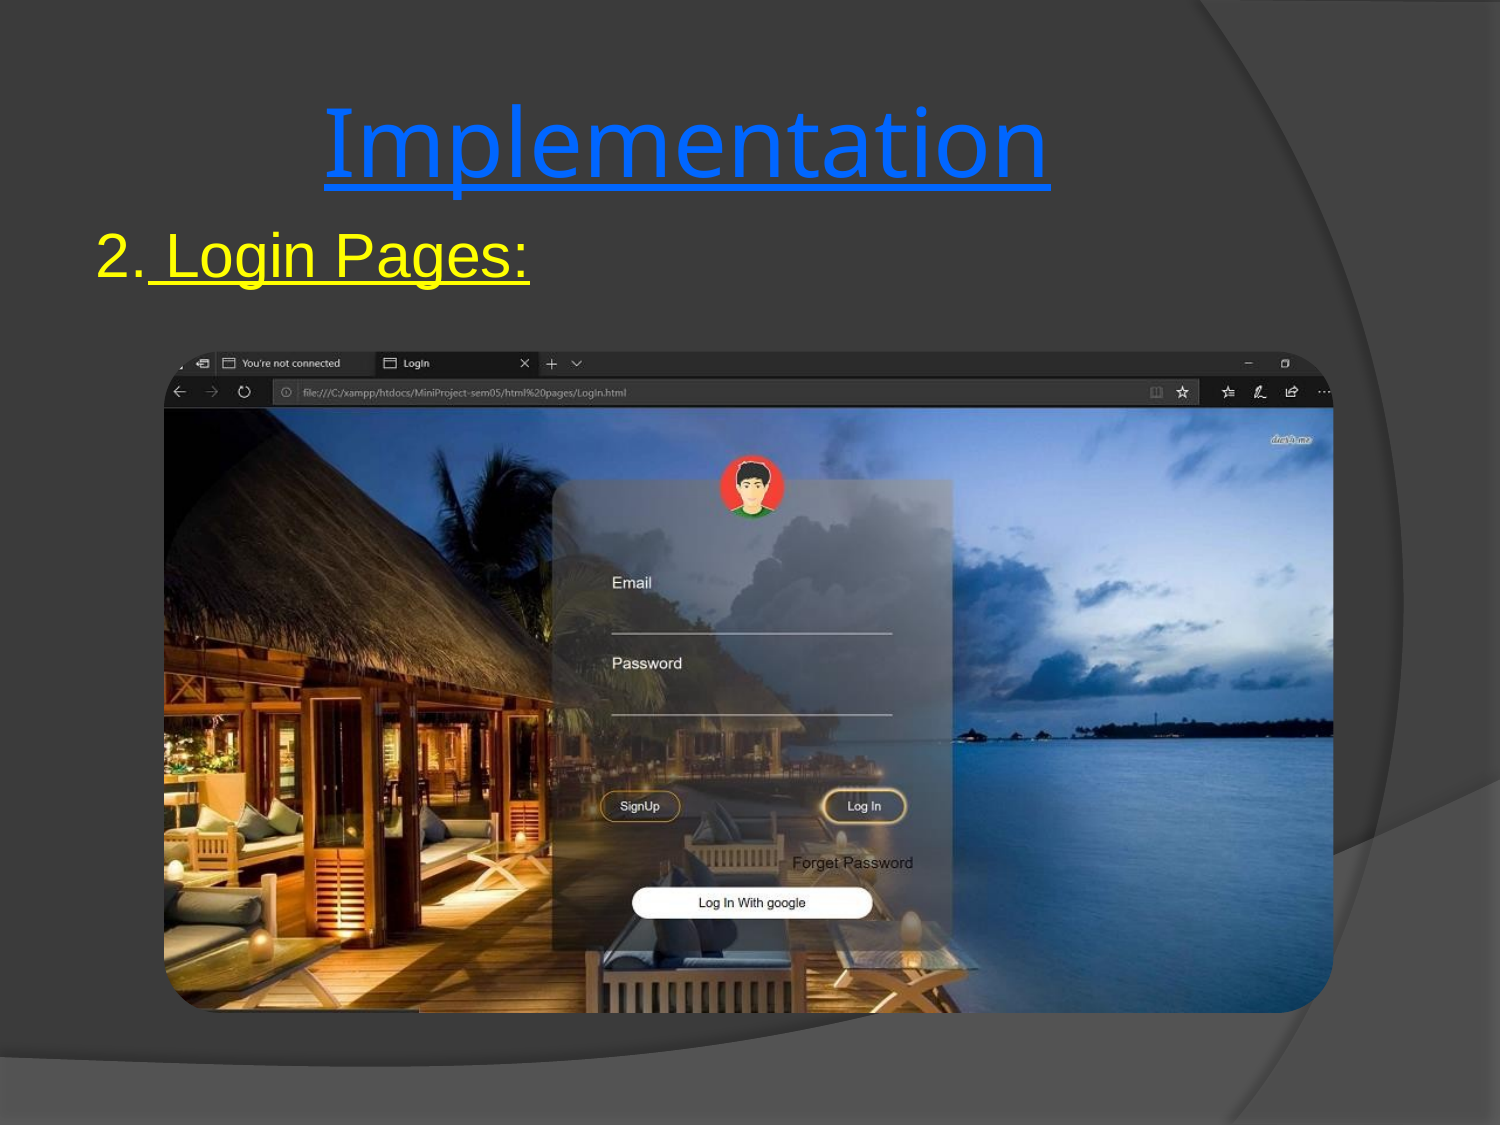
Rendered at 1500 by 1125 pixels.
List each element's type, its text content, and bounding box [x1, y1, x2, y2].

picture [163, 351, 1334, 1014]
title Implementation [75, 45, 1300, 208]
list 2. Login Pages: [75, 208, 1300, 1005]
